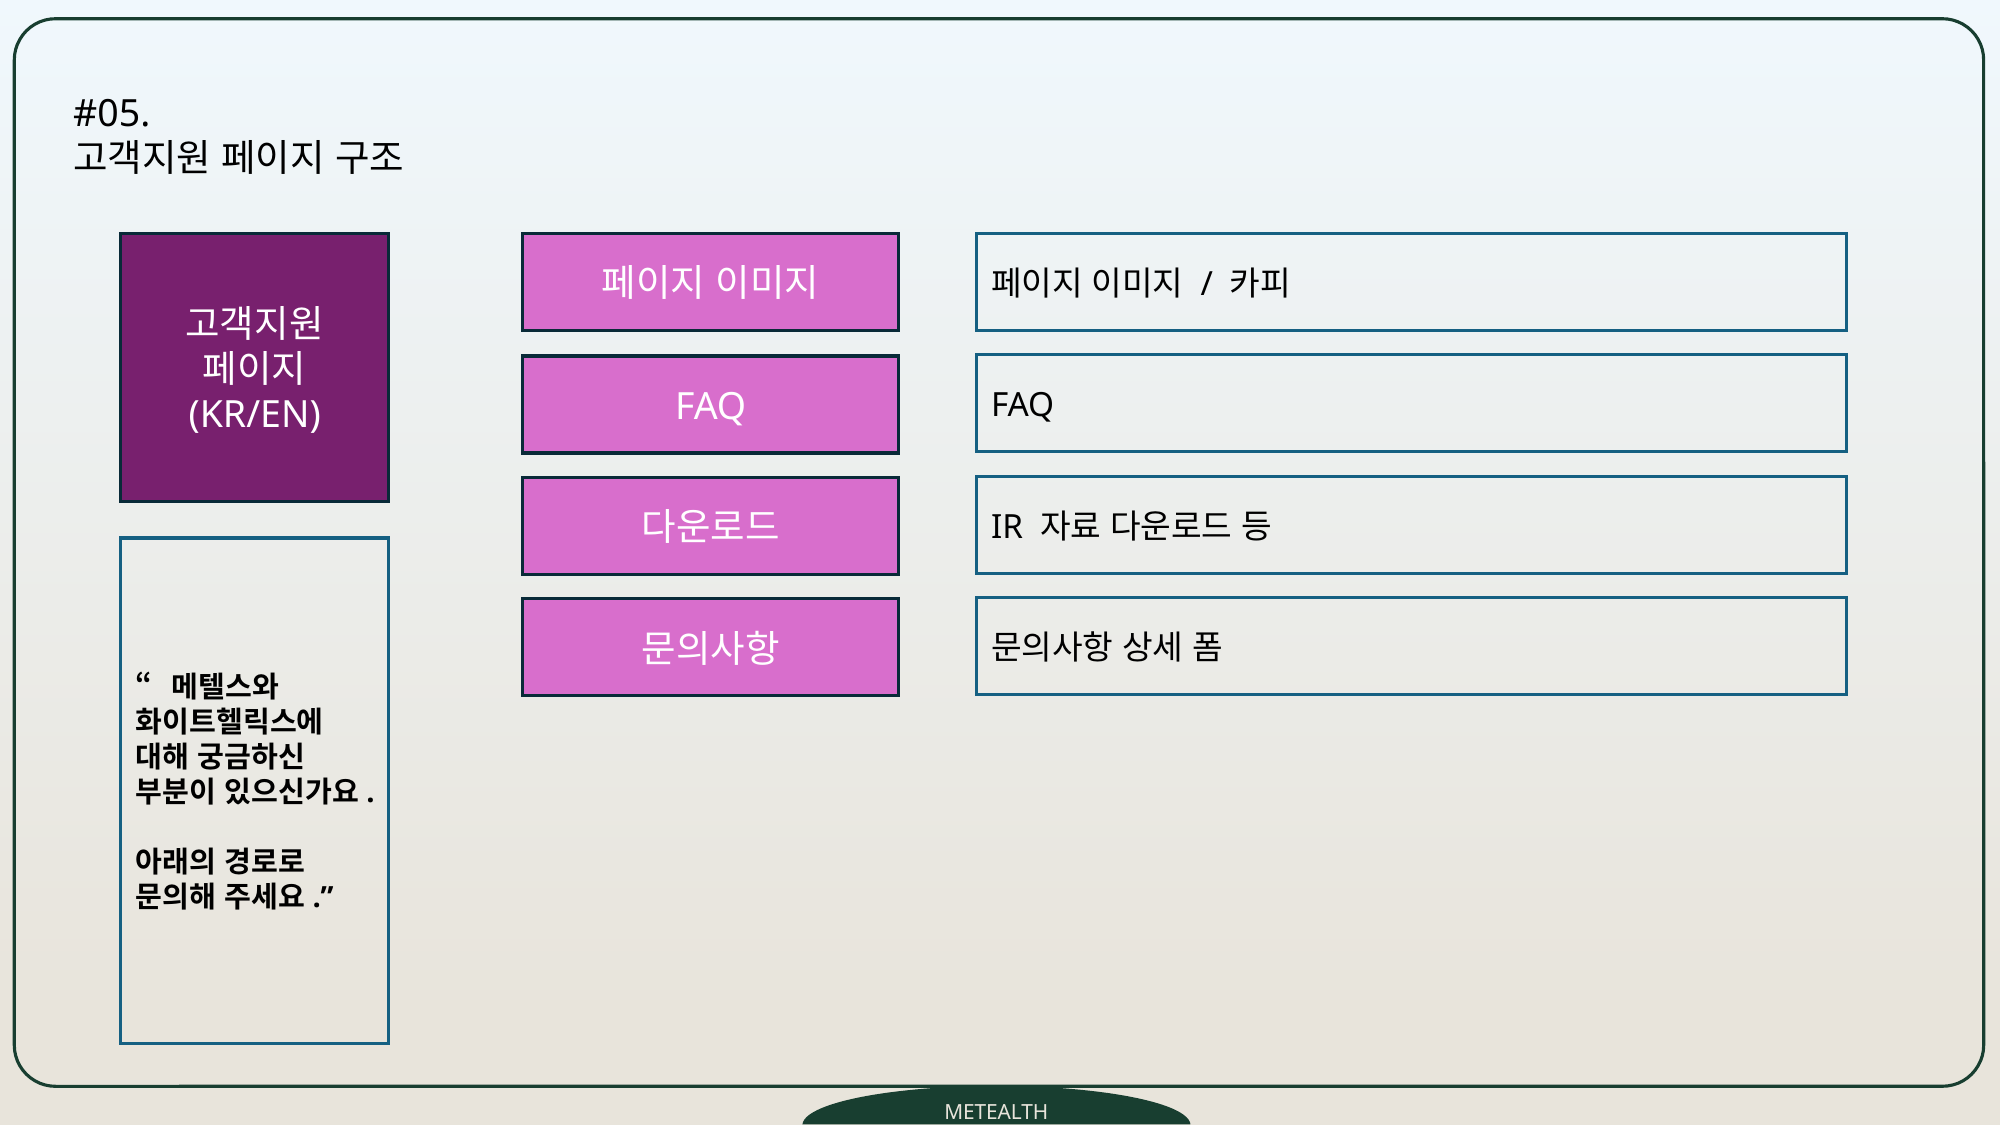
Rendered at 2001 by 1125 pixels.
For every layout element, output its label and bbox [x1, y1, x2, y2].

text_box [801, 1071, 1192, 1125]
text_box [12, 17, 1986, 1088]
